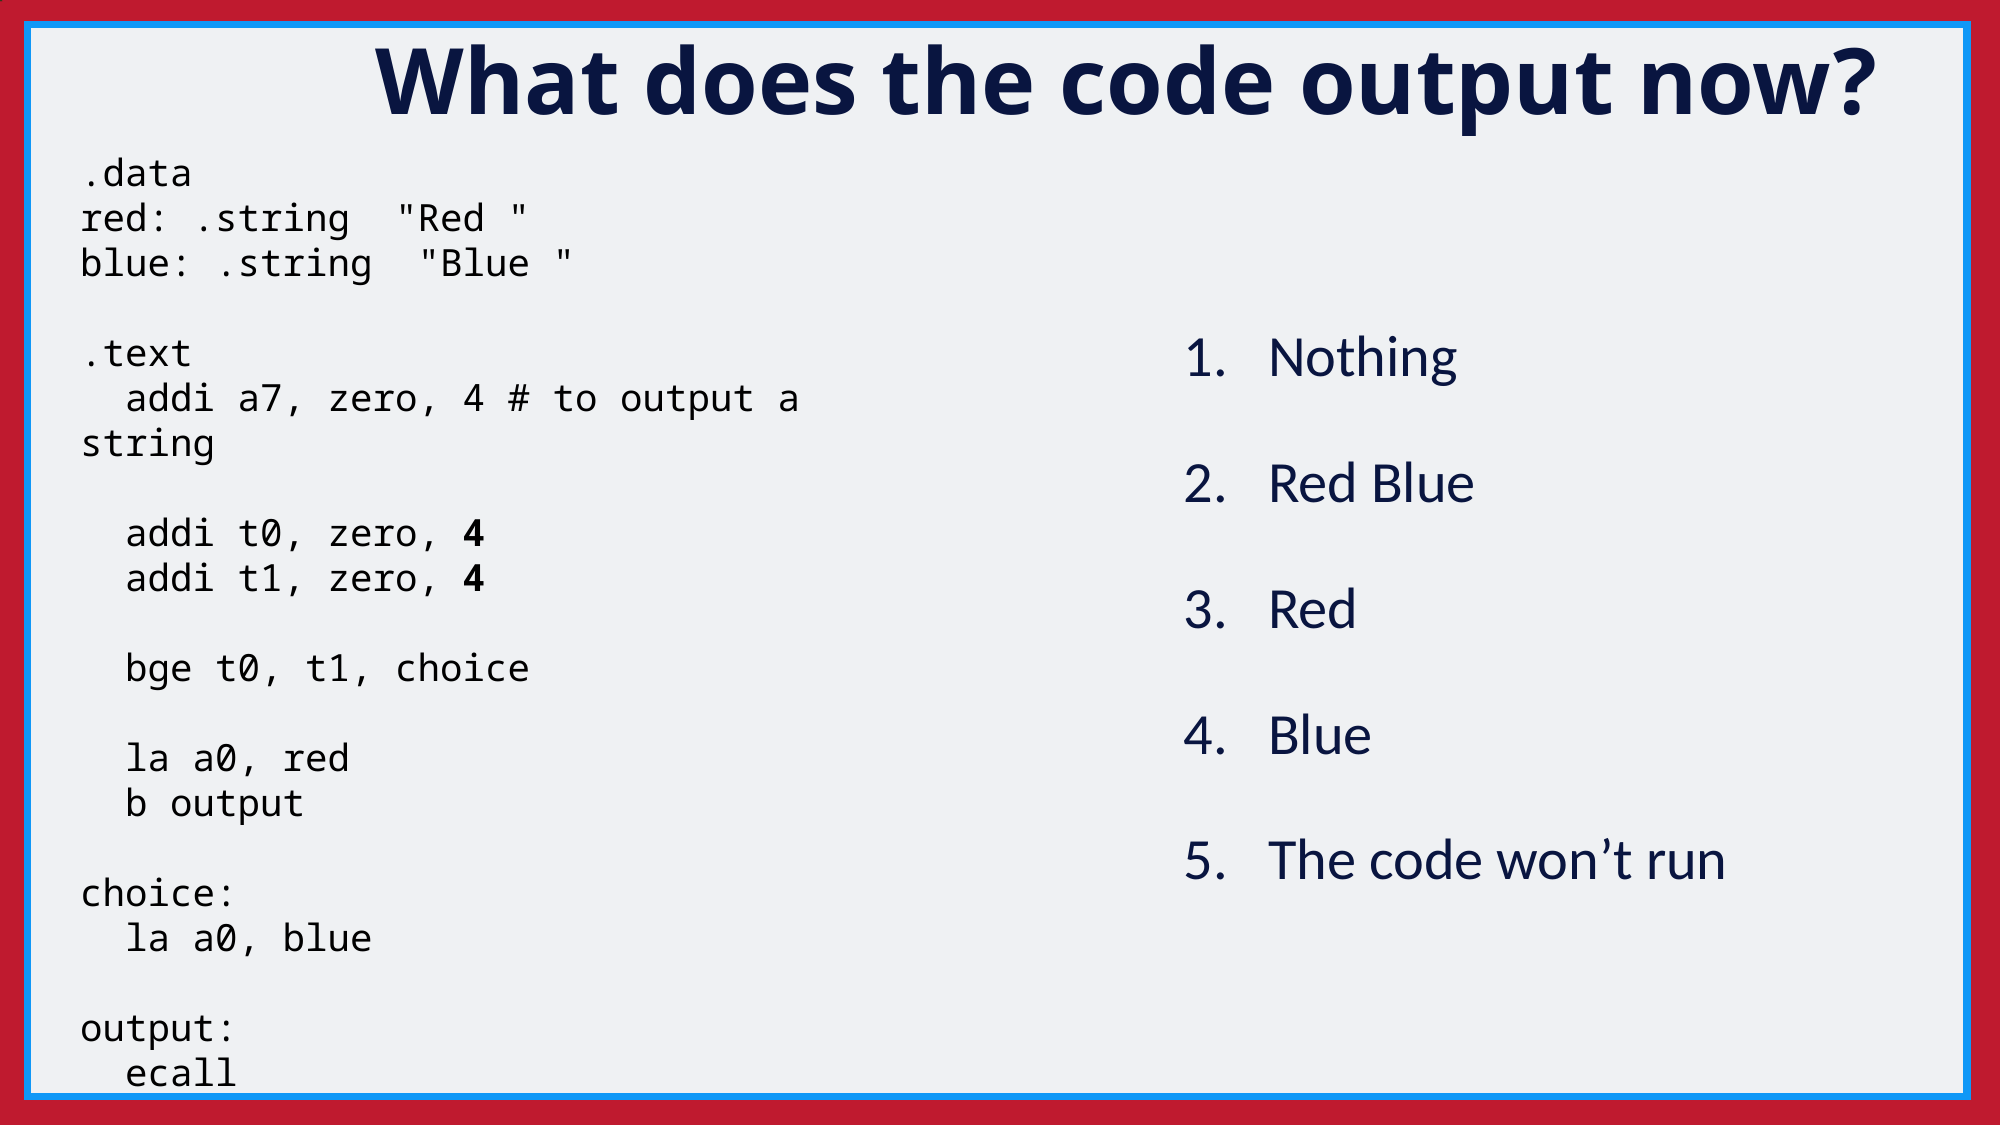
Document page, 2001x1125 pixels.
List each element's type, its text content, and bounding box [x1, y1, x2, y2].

title What does the code output now? [360, 14, 2000, 156]
text_box .data red: .string "Red " blue: .string "Blue " .text addi a7, zero, 4 # to output a string addi t0, zero, 4 addi t1, zero, 4 bge t0, t1, choice la a0, red b output choice: la a0, blue output: ecall [65, 141, 832, 1101]
list Nothing Red Blue Red Blue The code won’t run [1168, 276, 2000, 990]
